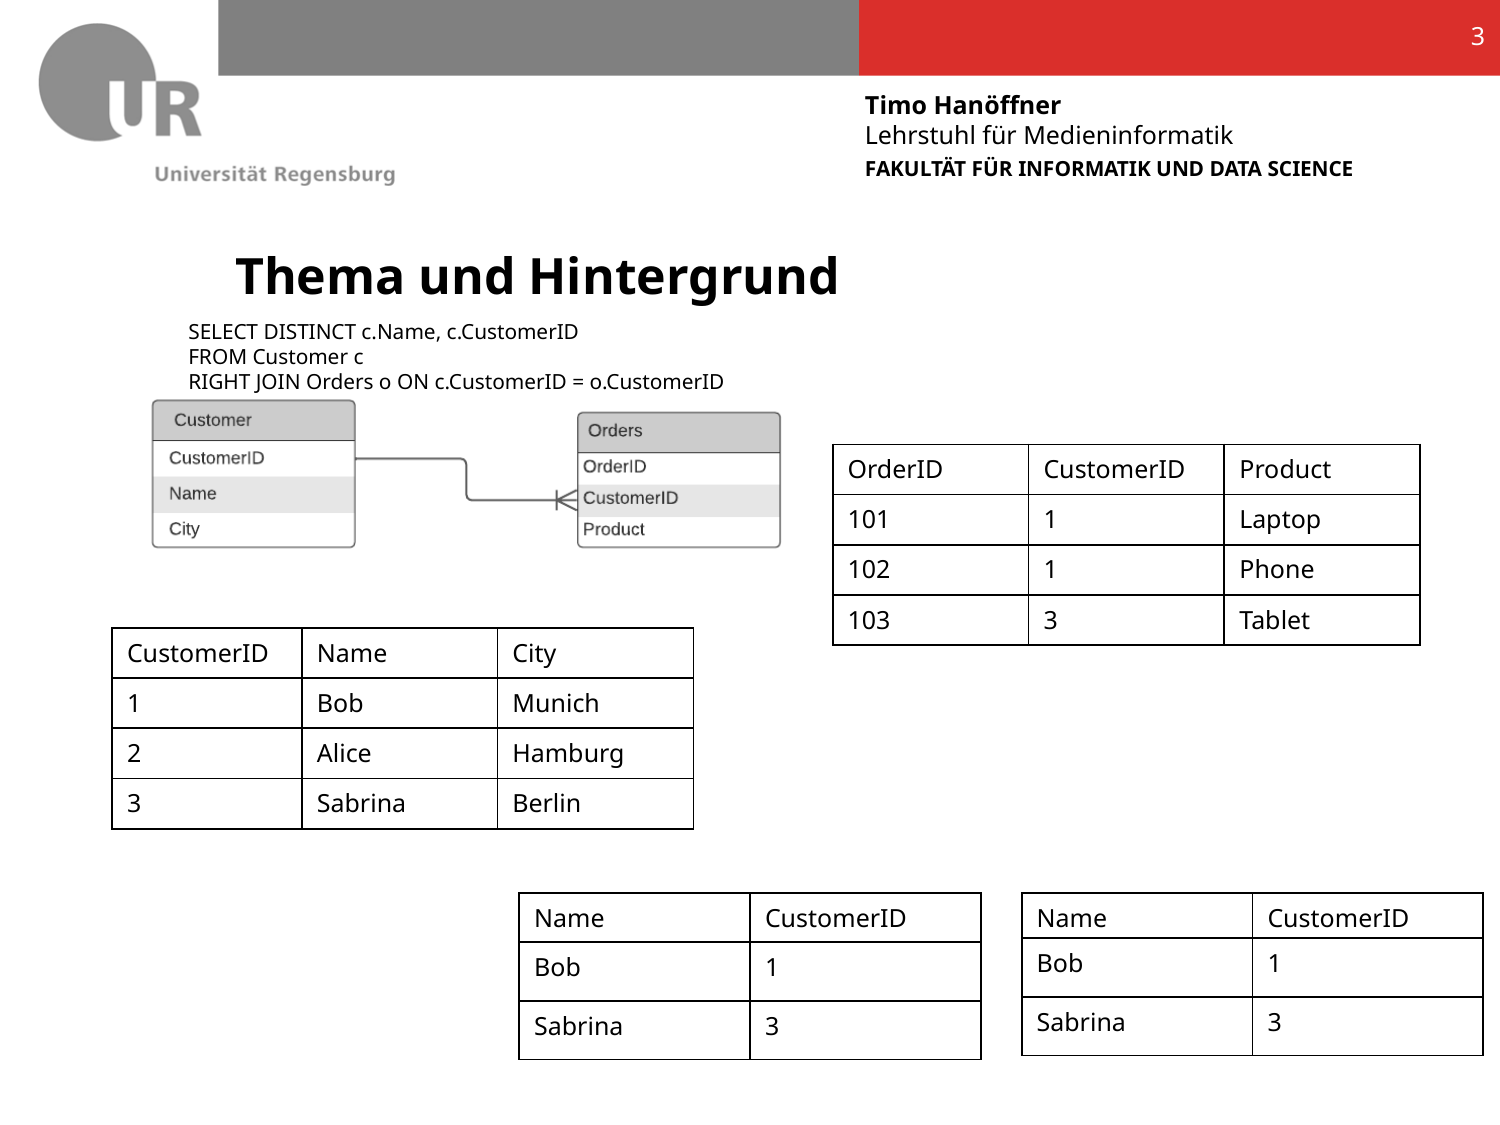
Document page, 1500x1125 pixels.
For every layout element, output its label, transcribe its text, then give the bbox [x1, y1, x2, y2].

table_cell 3 [1253, 998, 1482, 1055]
table_cell 1 [1253, 939, 1482, 996]
table_cell Bob [1023, 939, 1252, 996]
table_cell Phone [1225, 546, 1419, 594]
table_header Name [303, 629, 497, 677]
table_cell Alice [303, 729, 497, 778]
picture [111, 360, 822, 589]
text_box SELECT DISTINCT c.Name, c.CustomerID FROM Customer c RIGHT JOIN Orders o ON c.CustomerID = o.CustomerID [173, 311, 1332, 426]
table_header Product [1225, 445, 1419, 494]
title Thema und Hintergrund [220, 243, 1400, 358]
picture [17, 18, 419, 209]
table_cell 1 [1029, 546, 1223, 594]
table_cell Bob [303, 679, 497, 727]
table_cell 102 [834, 546, 1028, 594]
table_header CustomerID [1253, 894, 1482, 937]
table_cell Laptop [1225, 495, 1419, 544]
table_cell 103 [834, 596, 1028, 644]
table_cell 101 [834, 495, 1028, 544]
table_cell Berlin [498, 779, 693, 828]
table_cell 1 [113, 679, 301, 727]
table_header CustomerID [751, 894, 980, 941]
table_header OrderID [834, 445, 1028, 494]
slide_number 3 [1162, 7, 1500, 68]
table_cell 3 [1029, 596, 1223, 644]
table_cell 3 [751, 1002, 980, 1059]
table_cell 3 [113, 779, 301, 828]
table_cell Sabrina [520, 1002, 749, 1059]
table_header CustomerID [1029, 445, 1223, 494]
table_cell 1 [751, 943, 980, 1000]
table_cell 2 [113, 729, 301, 778]
table_cell Tablet [1225, 596, 1419, 644]
table_header CustomerID [113, 629, 301, 677]
table_header Name [520, 894, 749, 941]
table_cell Hamburg [498, 729, 693, 778]
table_header Name [1023, 894, 1252, 937]
table_cell 1 [1029, 495, 1223, 544]
table_cell Bob [520, 943, 749, 1000]
table_cell Sabrina [1023, 998, 1252, 1055]
table_cell Munich [498, 679, 693, 727]
table_header City [498, 629, 693, 677]
table_cell Sabrina [303, 779, 497, 828]
